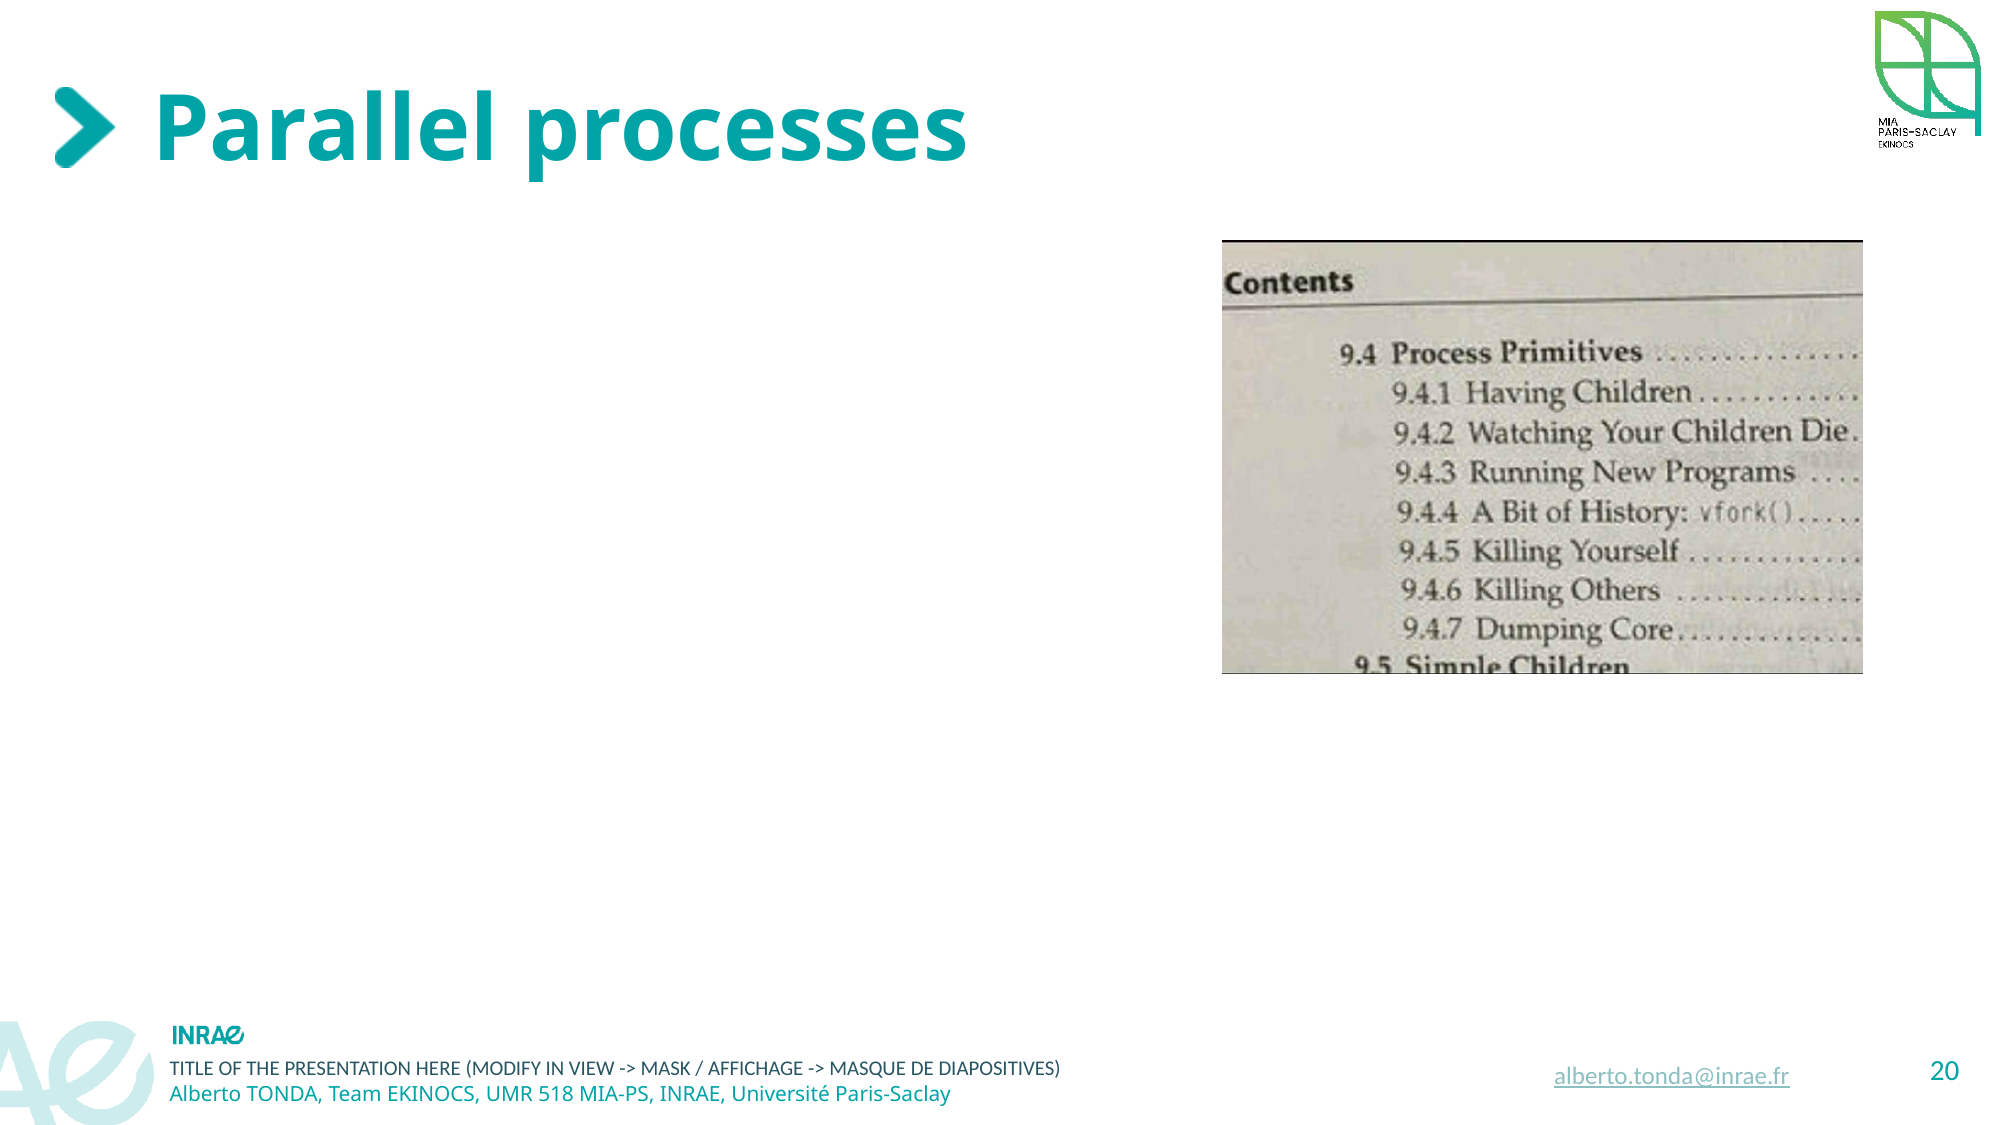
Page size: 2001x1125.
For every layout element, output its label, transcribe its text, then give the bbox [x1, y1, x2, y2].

picture [0, 1014, 277, 1125]
picture [1221, 240, 1863, 674]
title Parallel processes [137, 59, 1863, 203]
footer alberto.tonda@inrae.fr [1129, 1044, 1805, 1105]
picture [55, 87, 118, 168]
slide_number 20 [1820, 1043, 1975, 1104]
picture [1855, 0, 2000, 168]
